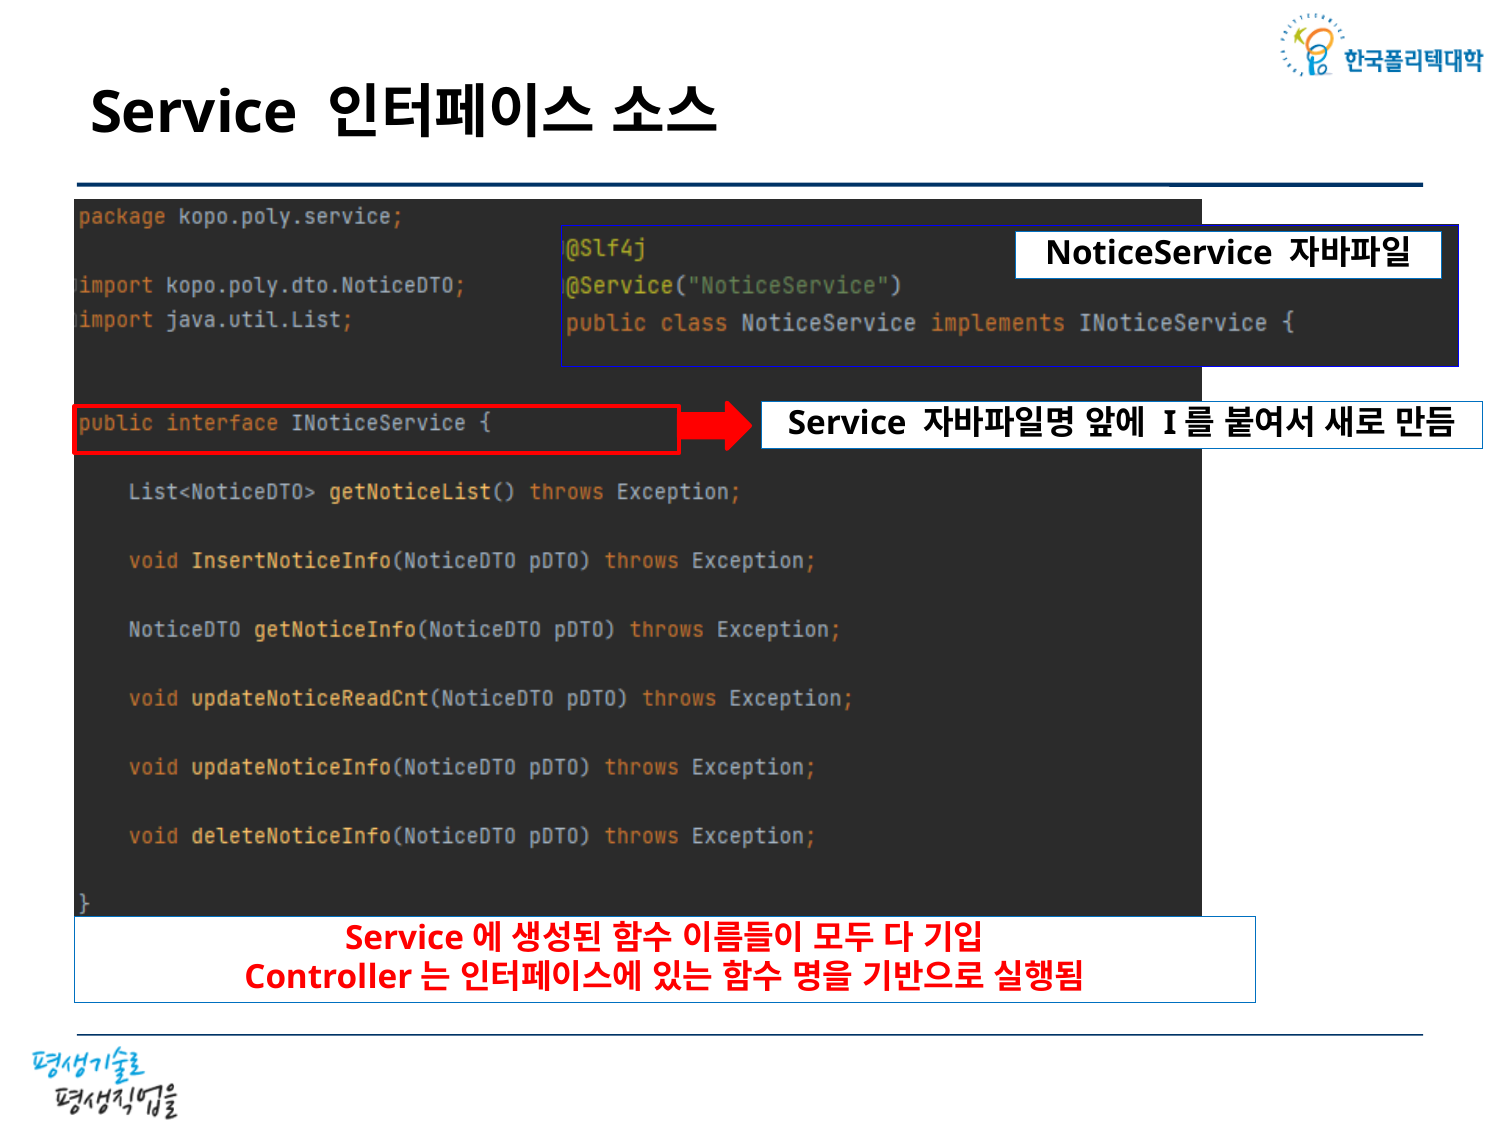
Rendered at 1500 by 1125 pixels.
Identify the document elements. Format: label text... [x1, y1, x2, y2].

text_box Service에 생성된 함수 이름들이 모두 다 기입 Controller는 인터페이스에 있는 함수 명을 기반으로 실행됨 [74, 916, 1256, 1003]
picture [74, 199, 1459, 926]
picture [17, 1039, 226, 1122]
title Service 인터페이스 소스 [74, 44, 1426, 173]
text_box Service 자바파일명 앞에 I를 붙여서 새로 만듬 [1207, 401, 1483, 449]
picture [1275, 6, 1489, 84]
